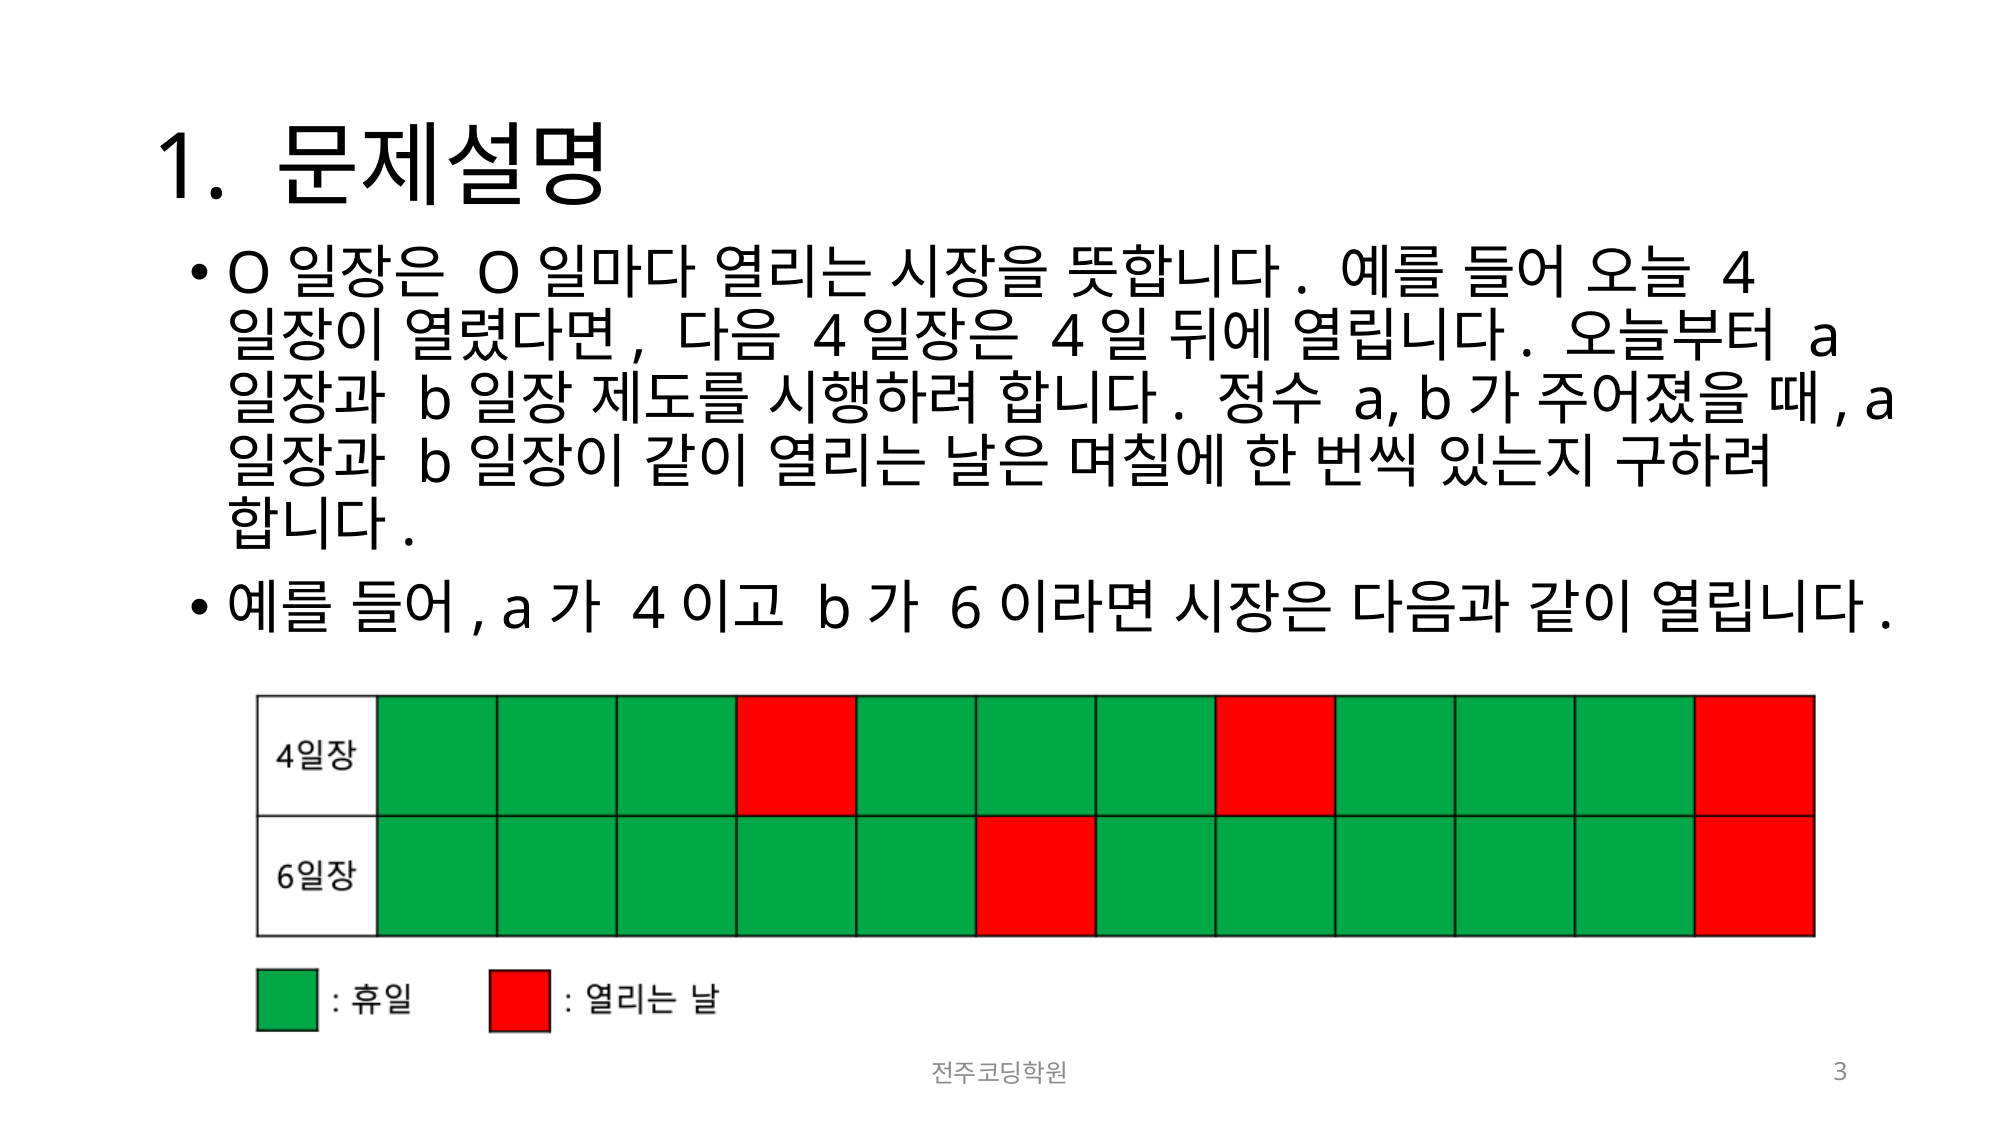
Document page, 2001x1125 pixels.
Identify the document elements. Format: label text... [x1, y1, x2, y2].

footer 전주코딩학원 [662, 1048, 1338, 1103]
slide_number 3 [1412, 1042, 1863, 1103]
title 1. 문제설명 [137, 59, 1863, 278]
picture [250, 688, 1826, 1048]
list O일장은 O일마다 열리는 시장을 뜻합니다. 예를 들어 오늘 4일장이 열렸다면, 다음 4일장은 4일 뒤에 열립니다. 오늘부터 a일장과 b일장 제도를 시행하려 합니다. 정수 a, b가 주어졌을 때, a일장과 b일장이 같이 열리는 날은 며칠에 한 번씩 있는지 구하려 합니다. 예를 들어, a가 4이고 b가 6이라면 시장은 다음과 같이 열립니다. [174, 236, 1934, 978]
